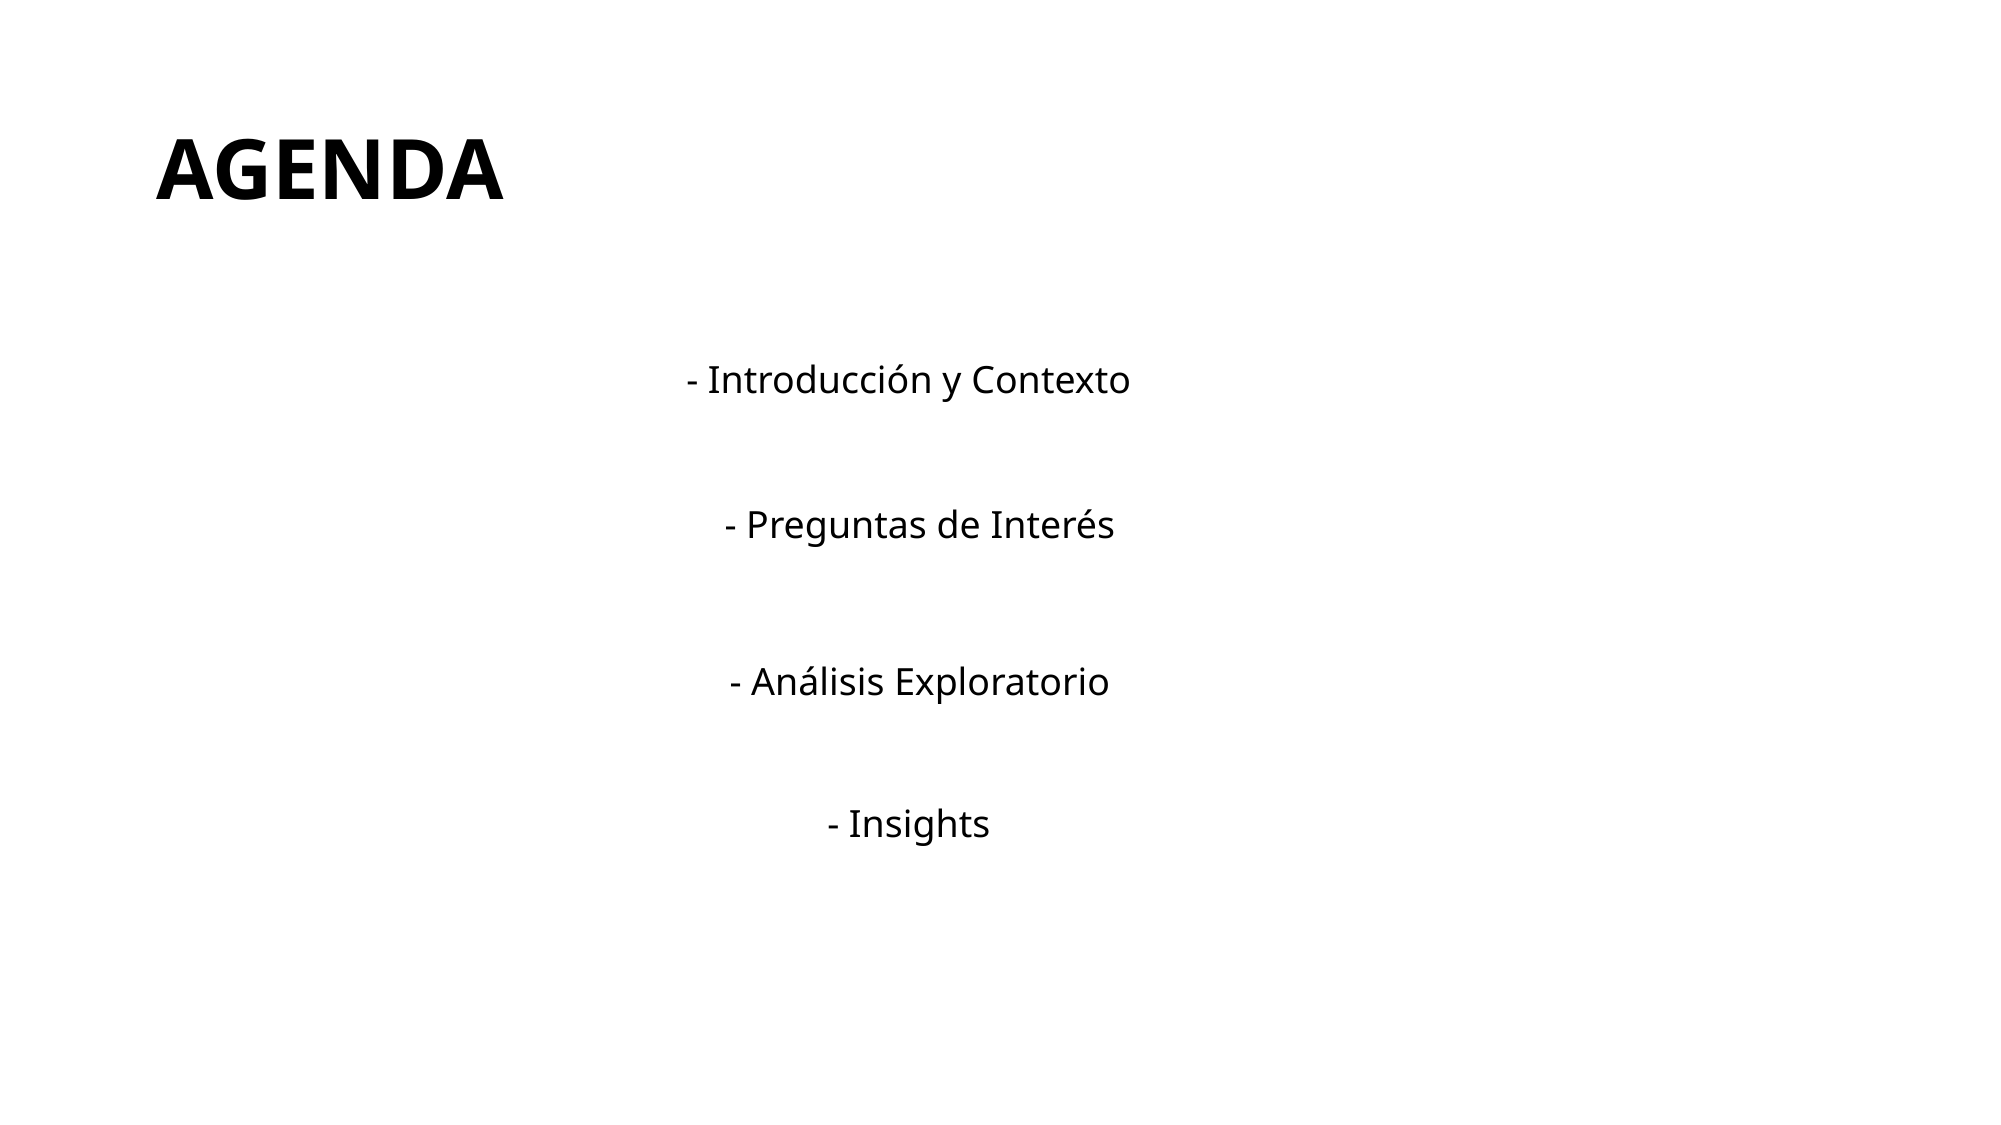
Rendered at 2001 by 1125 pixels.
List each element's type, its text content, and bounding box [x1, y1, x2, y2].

text_box - Introducción y Contexto [176, 349, 1642, 409]
text_box AGENDA [141, 108, 549, 224]
text_box - Preguntas de Interés [187, 493, 1653, 554]
text_box - Insights [176, 793, 1642, 853]
text_box - Análisis Exploratorio [187, 650, 1653, 710]
